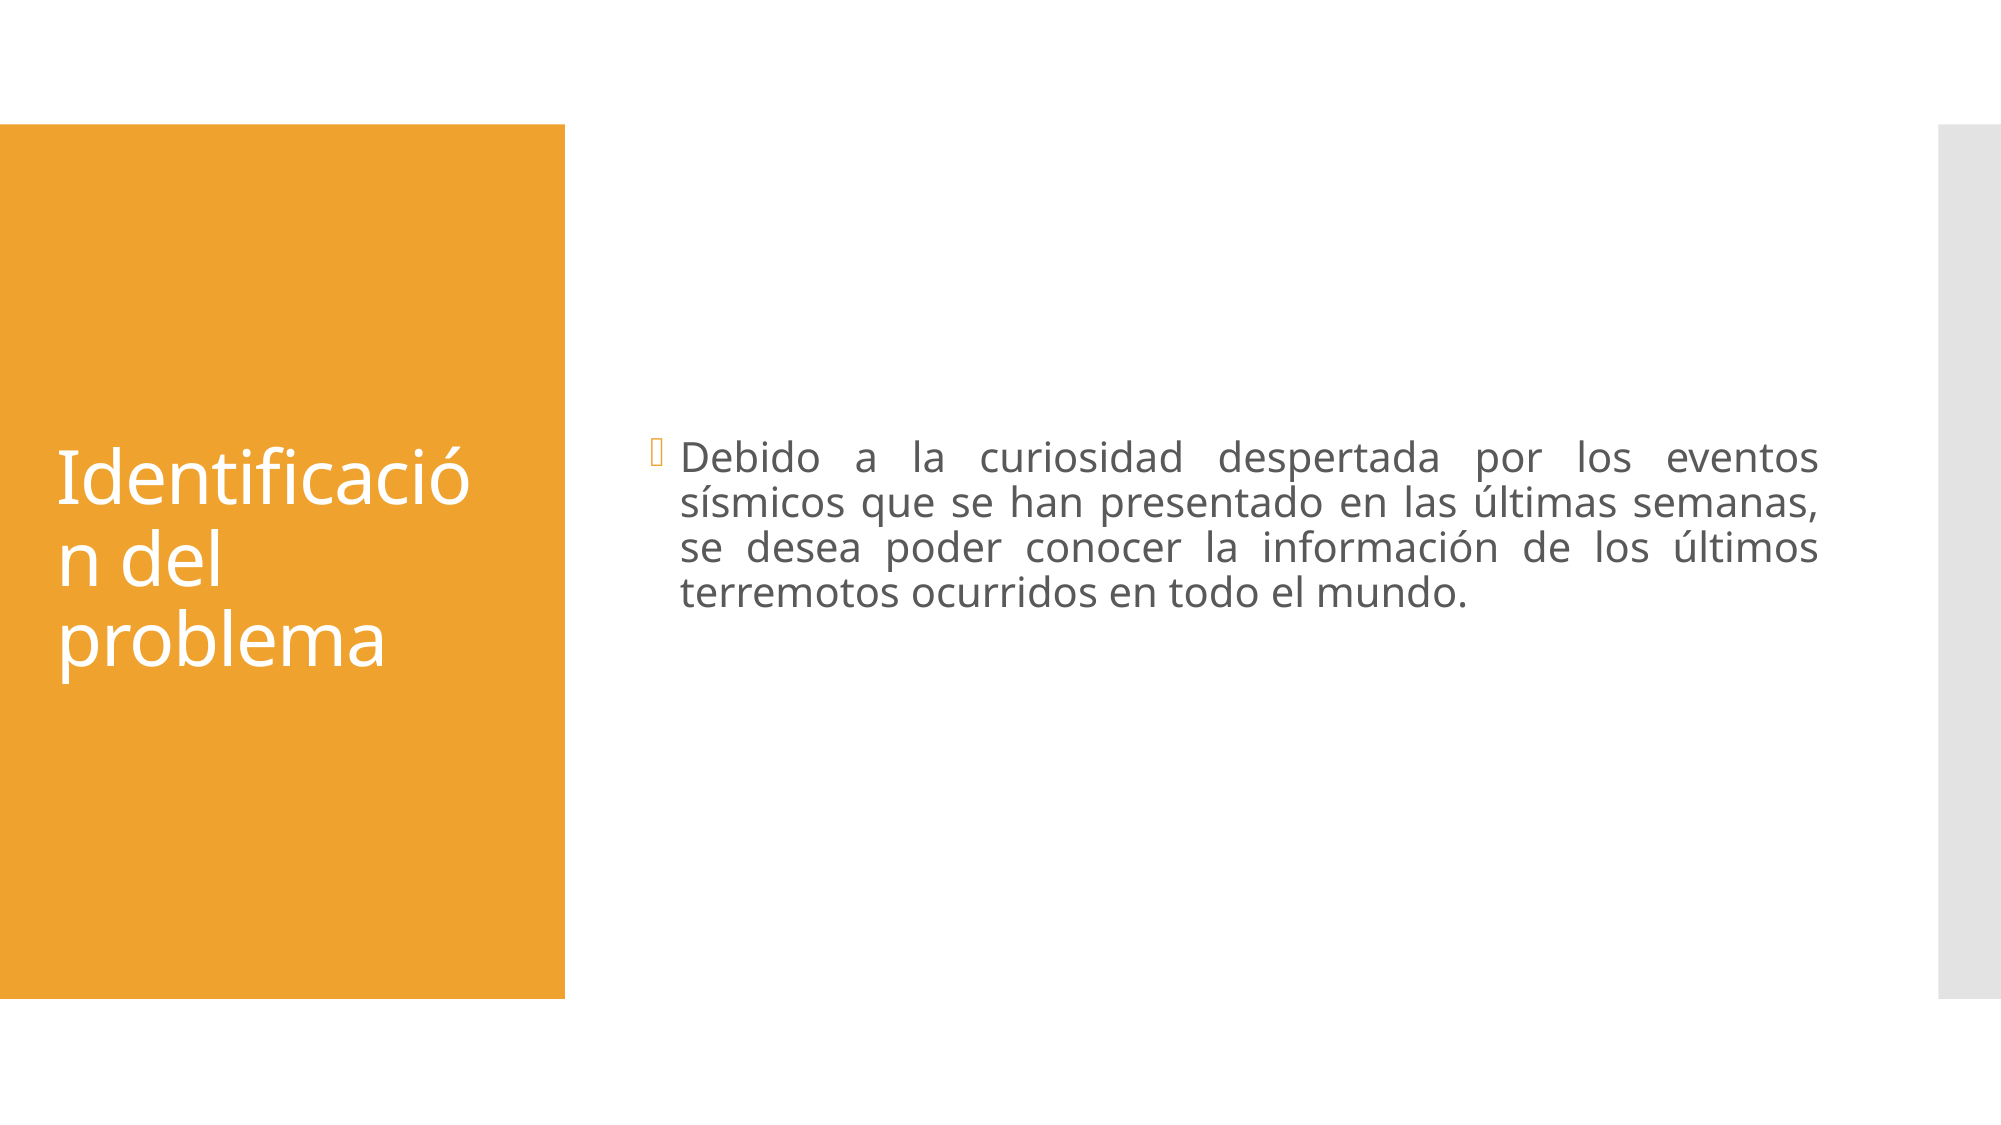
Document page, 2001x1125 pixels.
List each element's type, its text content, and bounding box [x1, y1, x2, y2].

title Identificación del problema [41, 184, 525, 940]
list Debido a la curiosidad despertada por los eventos sísmicos que se han presentado en las últimas semanas, se desea poder conocer la información de los últimos terremotos ocurridos en todo el mundo. [634, 141, 1835, 982]
